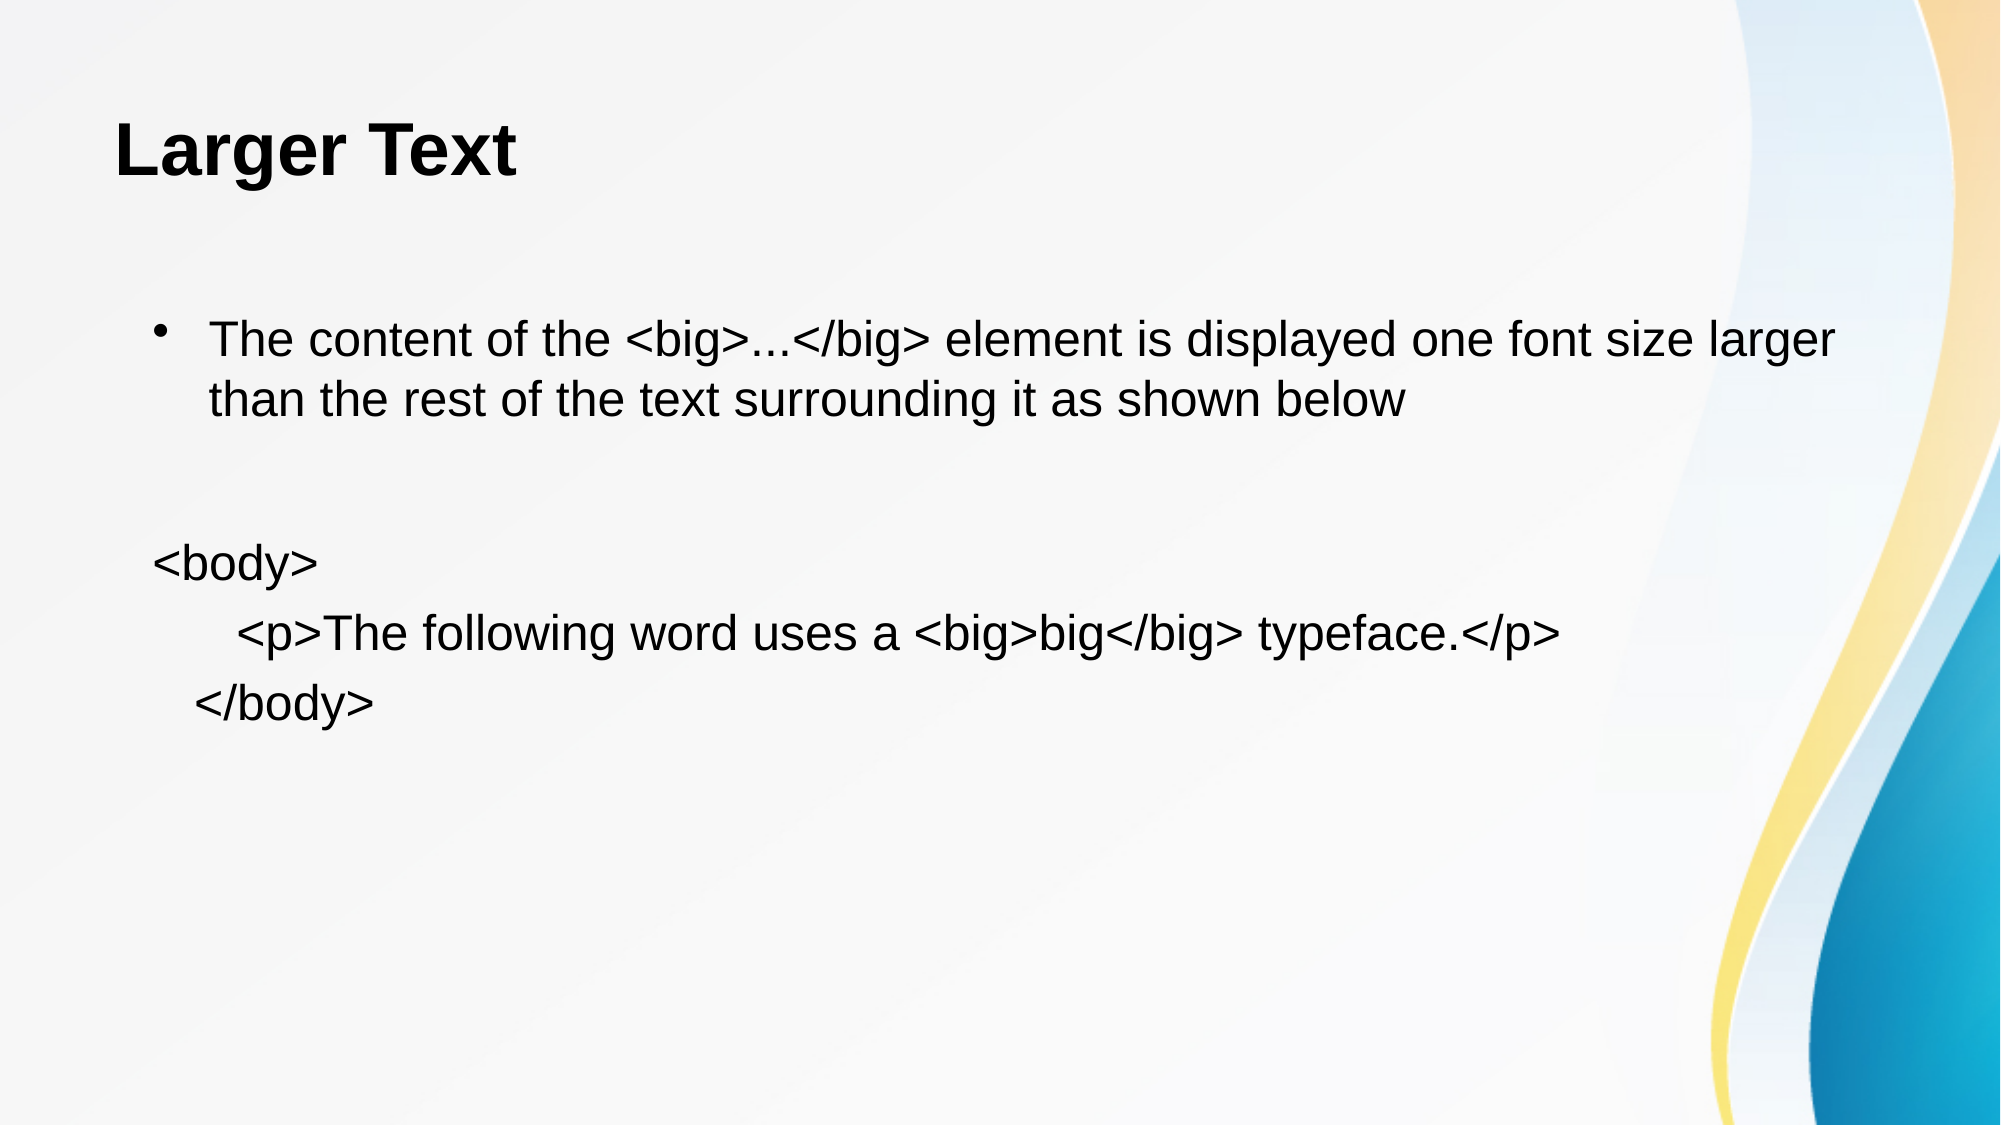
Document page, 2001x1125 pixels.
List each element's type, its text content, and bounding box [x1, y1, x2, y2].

picture [0, 0, 2001, 1125]
title Larger Text [99, 97, 1901, 194]
list The content of the <big>...</big> element is displayed one font size larger than the rest of the text surrounding it as shown below <body> <p>The following word uses a <big>big</big> typeface.</p> </body> [137, 299, 1863, 1014]
